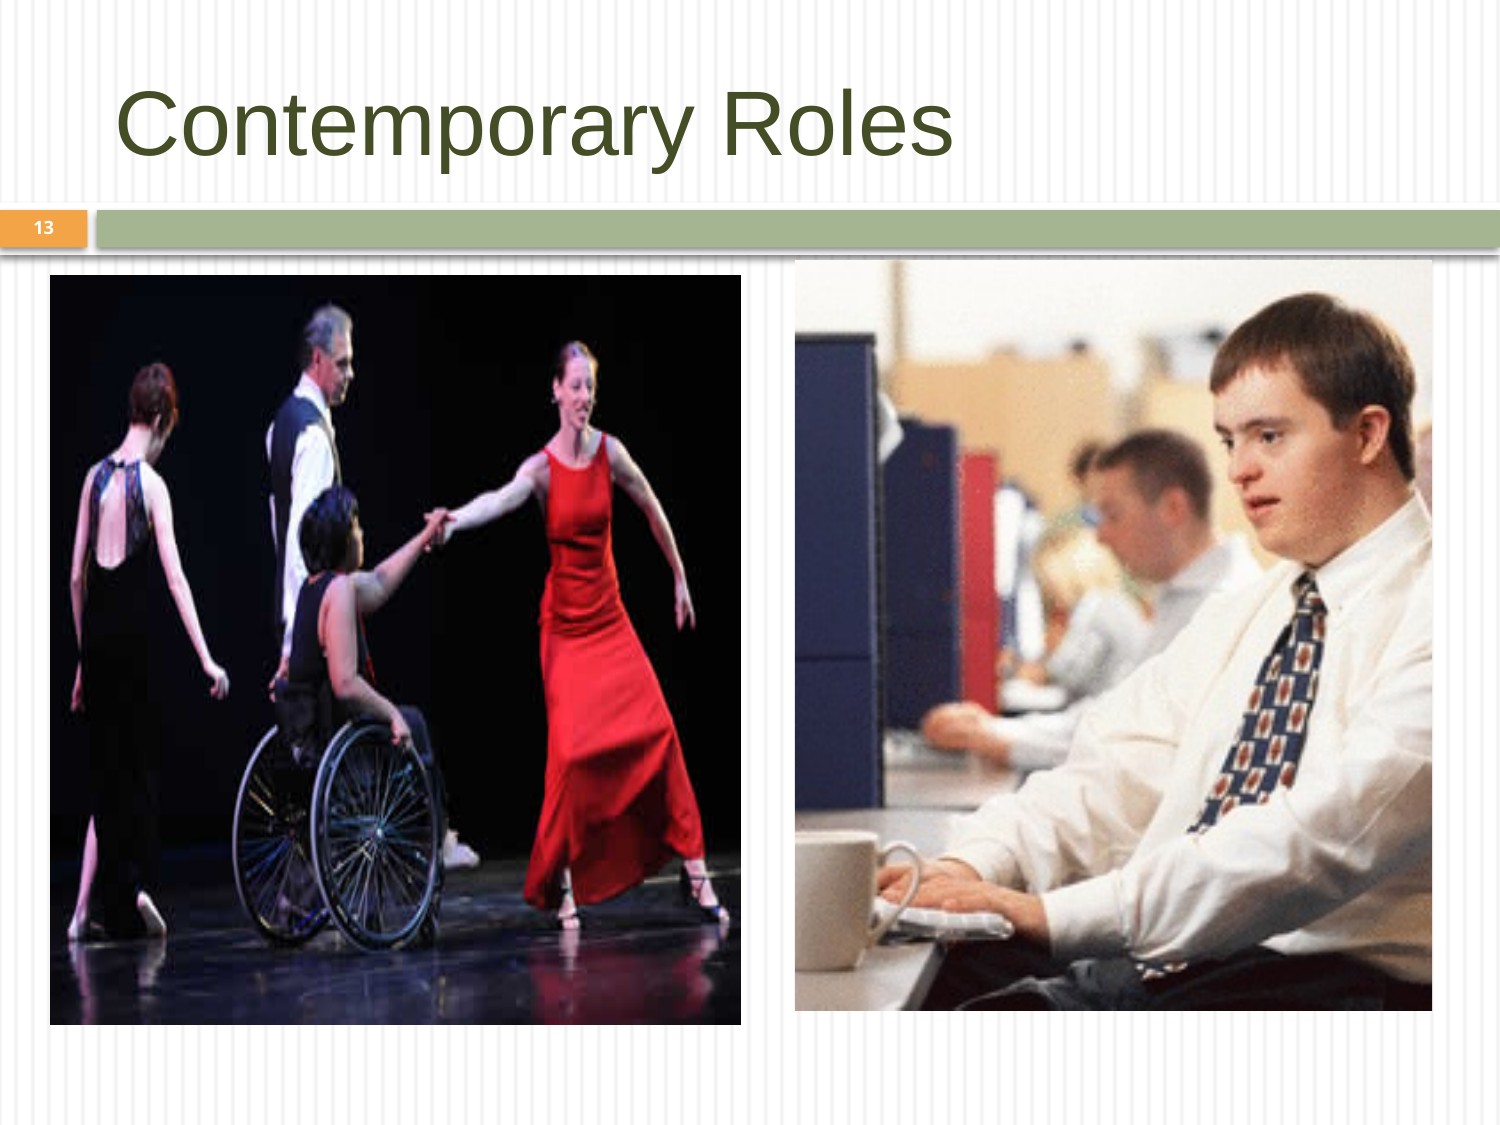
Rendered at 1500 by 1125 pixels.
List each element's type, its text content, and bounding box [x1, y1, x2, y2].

title Contemporary Roles [99, 37, 1438, 200]
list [49, 274, 742, 1026]
slide_number 13 [0, 208, 88, 249]
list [794, 260, 1433, 1011]
